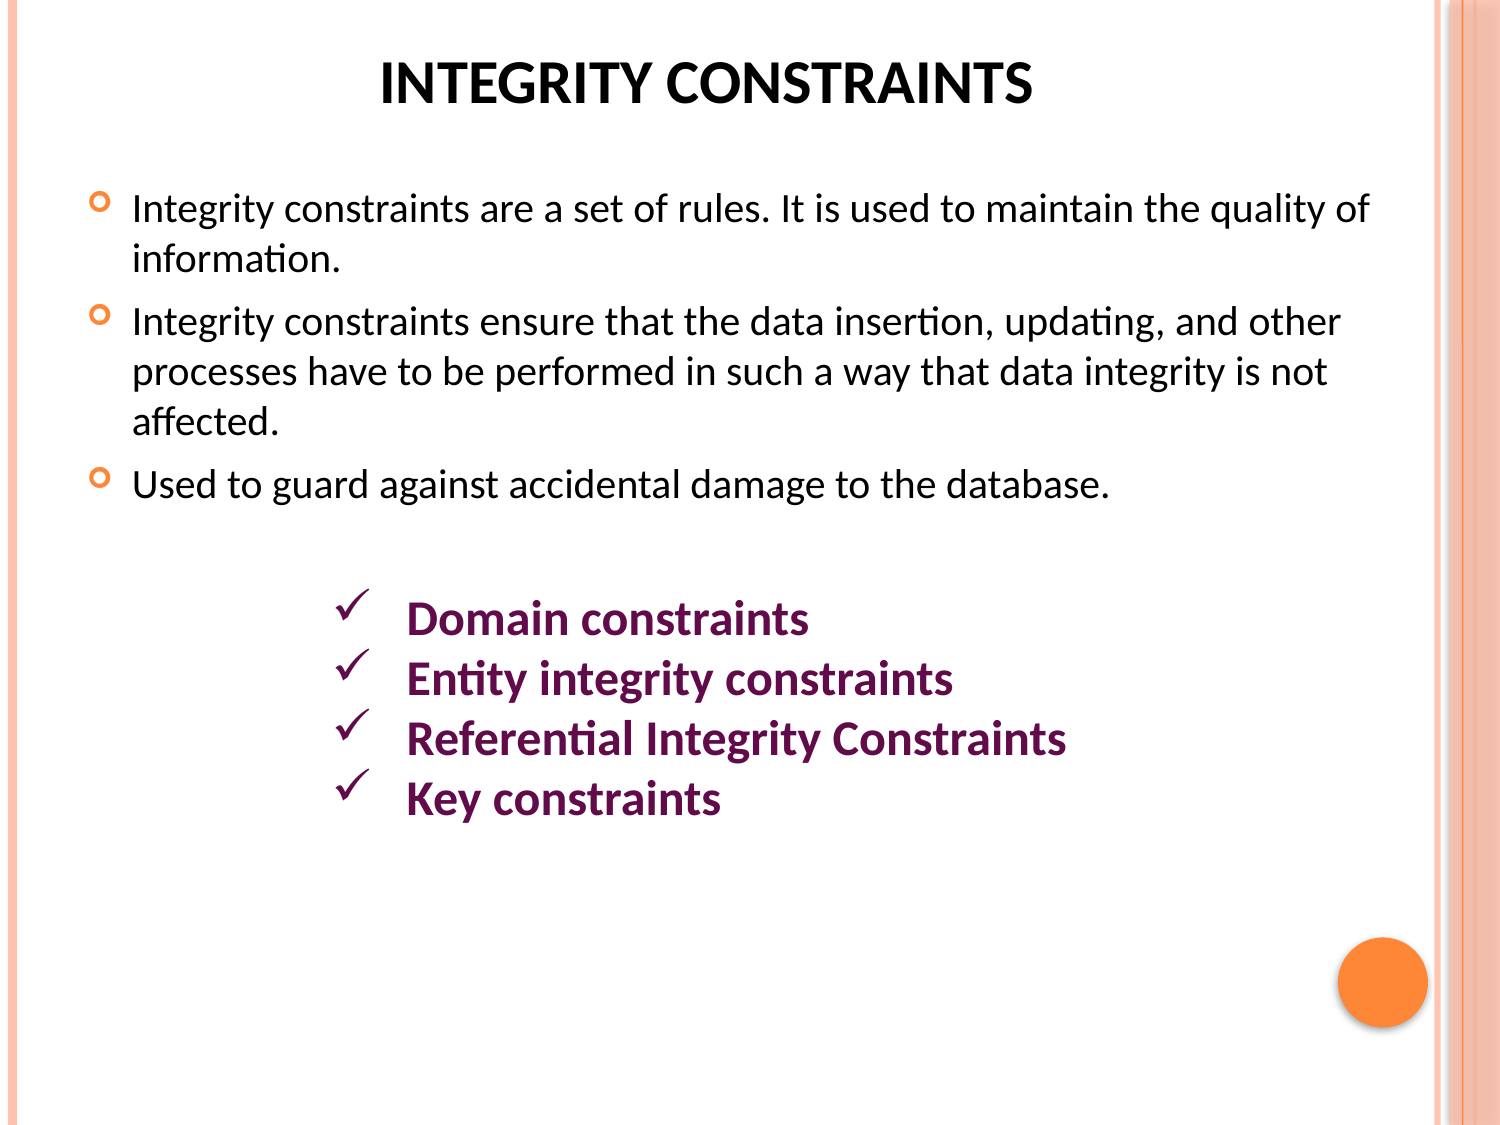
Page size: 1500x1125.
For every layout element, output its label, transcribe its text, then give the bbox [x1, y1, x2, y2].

title Integrity Constraints [37, 75, 1363, 197]
list Integrity constraints are a set of rules. It is used to maintain the quality of information. Integrity constraints ensure that the data insertion, updating, and other processes have to be performed in such a way that data integrity is not affected. Used to guard against accidental damage to the database. [75, 174, 1413, 1042]
text_box Domain constraints Entity integrity constraints Referential Integrity Constraints Key constraints [316, 578, 1083, 833]
